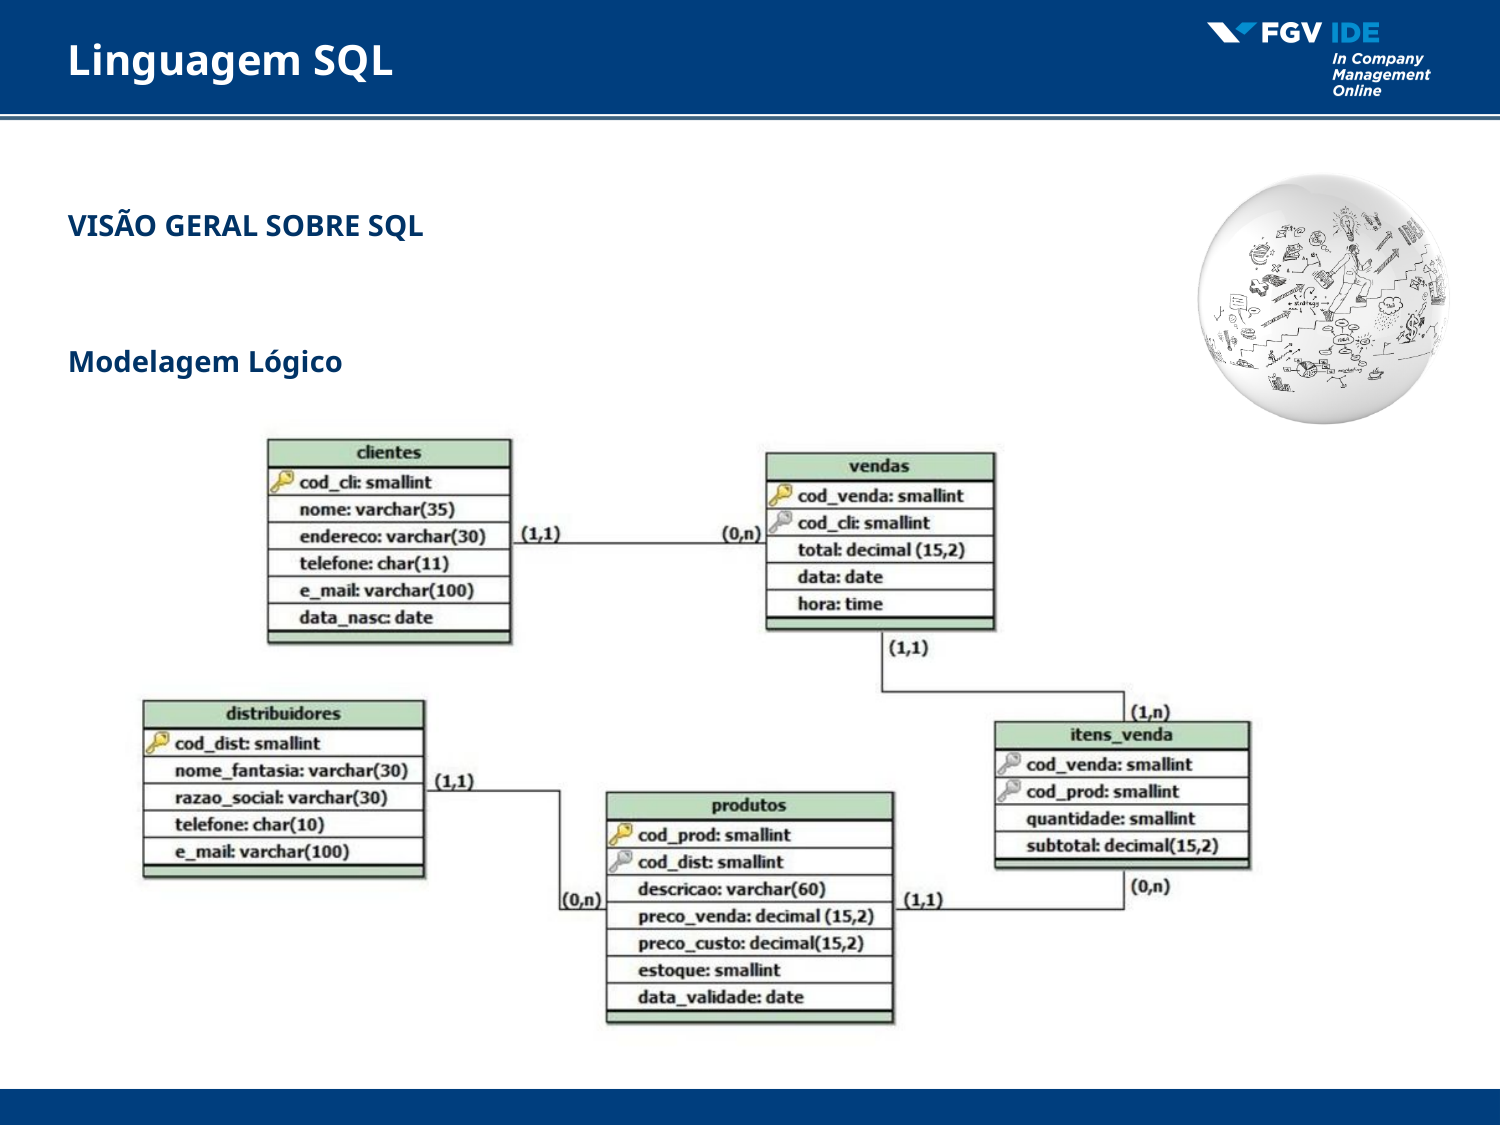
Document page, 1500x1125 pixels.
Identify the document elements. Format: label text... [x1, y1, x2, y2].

picture [0, 0, 1500, 1125]
title Linguagem SQL [53, 26, 880, 95]
list VISÃO GERAL SOBRE SQL Modelagem Lógico [53, 149, 1447, 1060]
